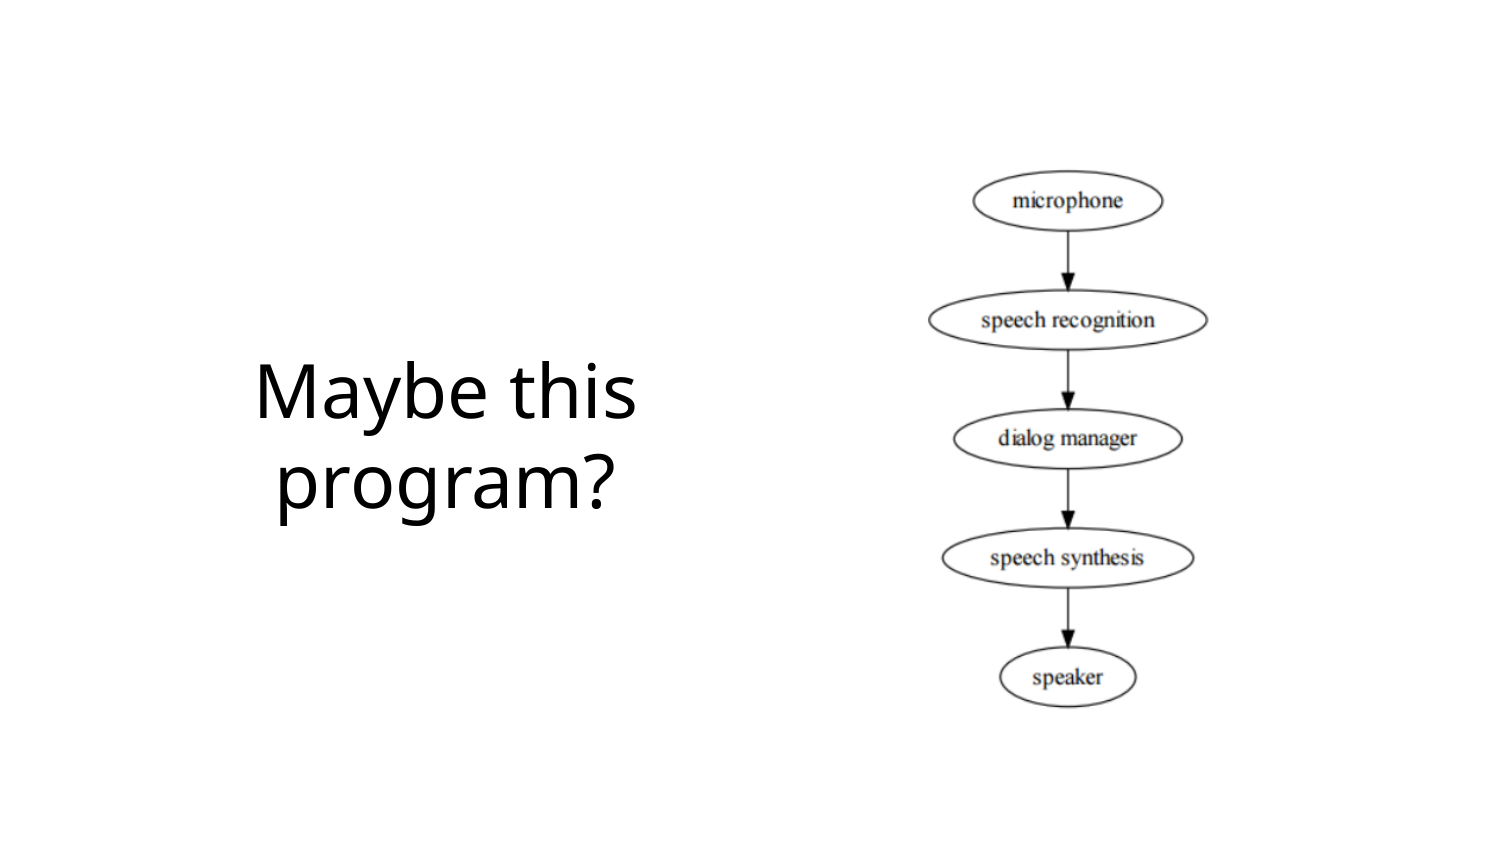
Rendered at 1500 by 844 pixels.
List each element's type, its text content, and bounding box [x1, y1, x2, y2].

text_box Maybe this program? [76, 253, 816, 614]
picture [888, 143, 1267, 750]
